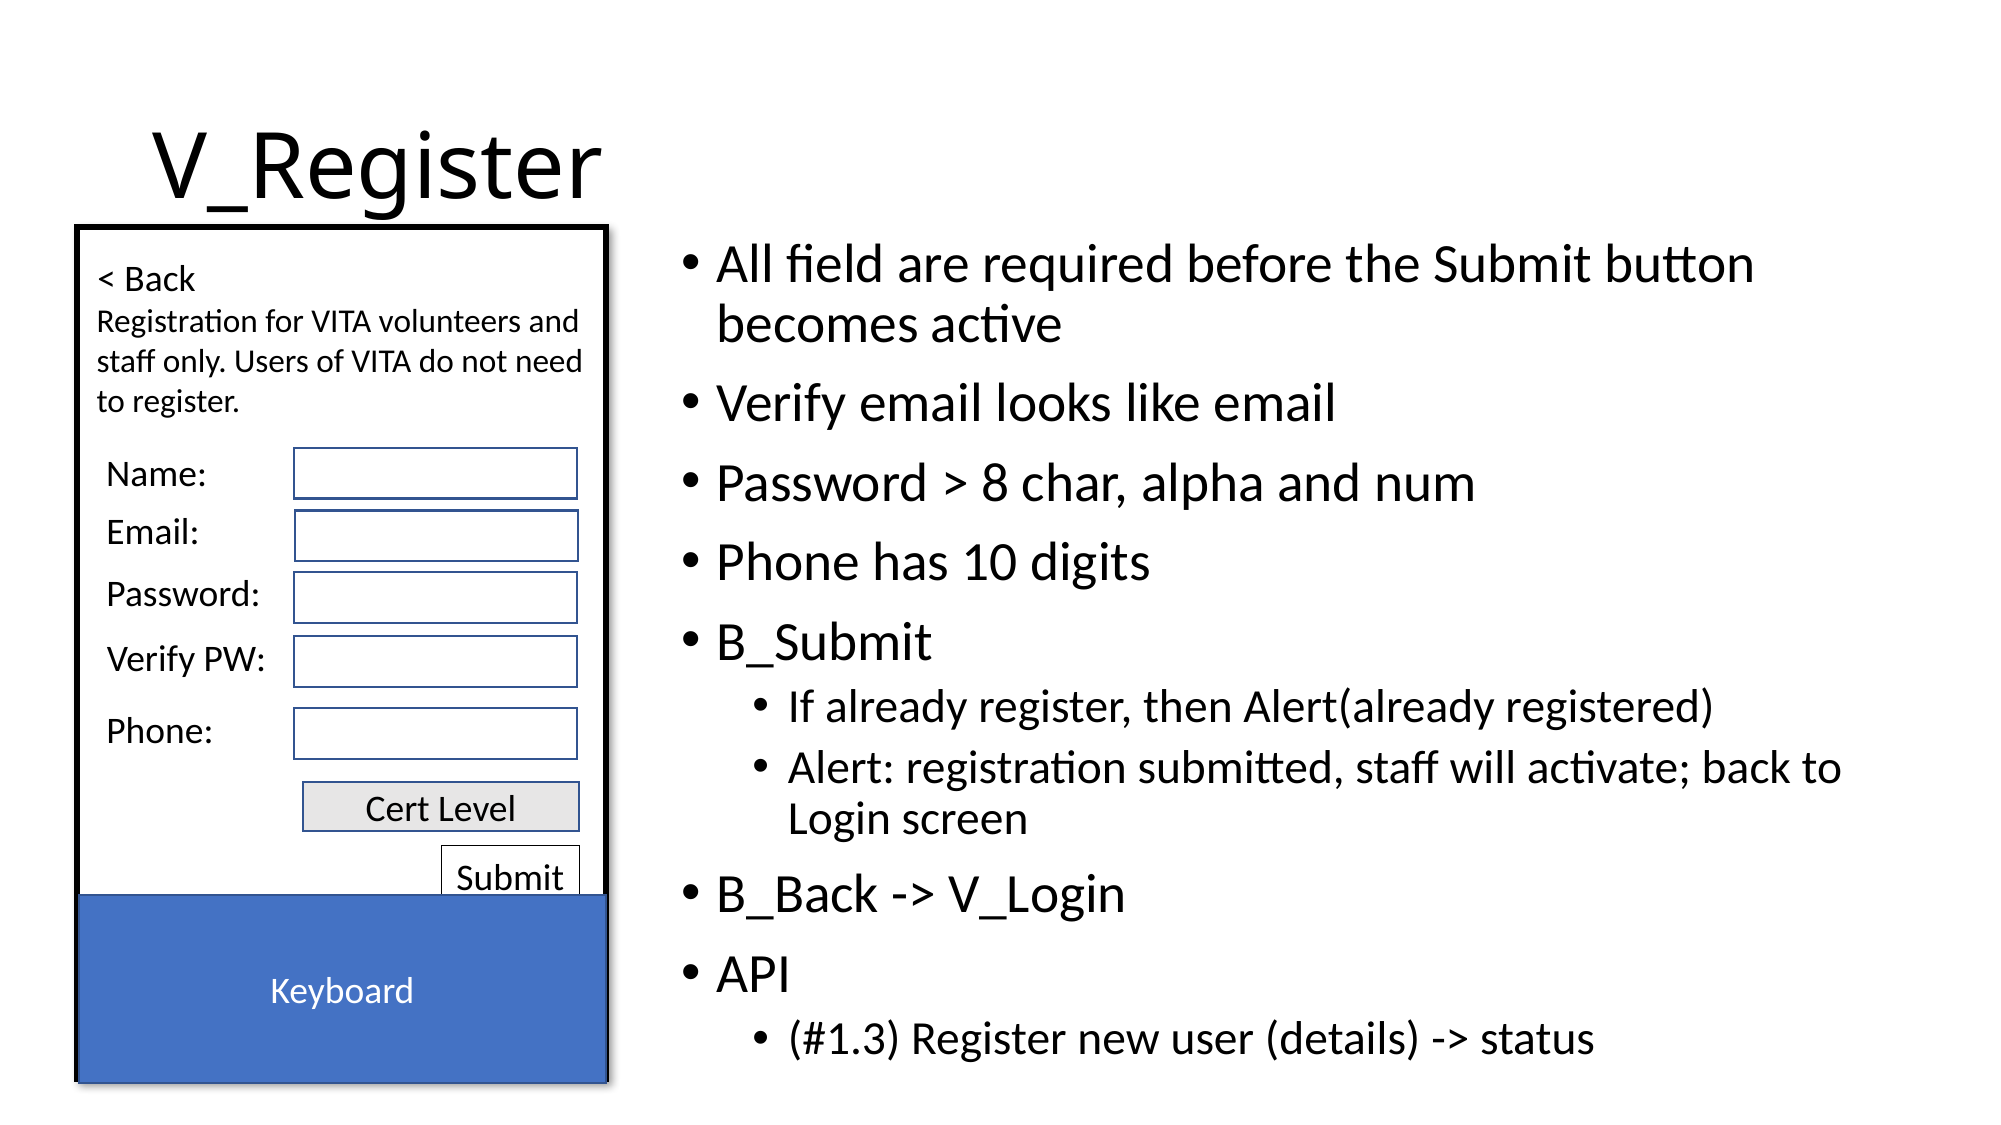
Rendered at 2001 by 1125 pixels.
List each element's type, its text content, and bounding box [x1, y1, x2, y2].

text_box [76, 226, 607, 1080]
text_box Name: [91, 441, 223, 502]
text_box Verify PW: [92, 626, 282, 686]
text_box [294, 509, 579, 562]
text_box Submit [441, 845, 580, 894]
text_box [293, 571, 578, 624]
text_box Phone: [91, 698, 229, 759]
text_box Cert Level [302, 781, 580, 832]
text_box [293, 447, 578, 500]
text_box Email: [91, 499, 215, 560]
list All field are required before the Submit button becomes active Verify email looks like email Password > 8 char, alpha and num Phone has 10 digits B_Submit If already register, then Alert(already registered) Alert: registration submitted, staff will activate; back to Login screen B_Back -> V_Login API (#1.3) Register new user (details) -> status [666, 227, 1863, 1080]
title V_Register [137, 59, 1863, 278]
text_box Keyboard [78, 894, 607, 1084]
text_box < Back [82, 246, 211, 292]
text_box [293, 707, 578, 760]
text_box Registration for VITA volunteers and staff only. Users of VITA do not need to register. [81, 292, 606, 427]
text_box Password: [91, 561, 276, 622]
text_box [293, 635, 578, 688]
